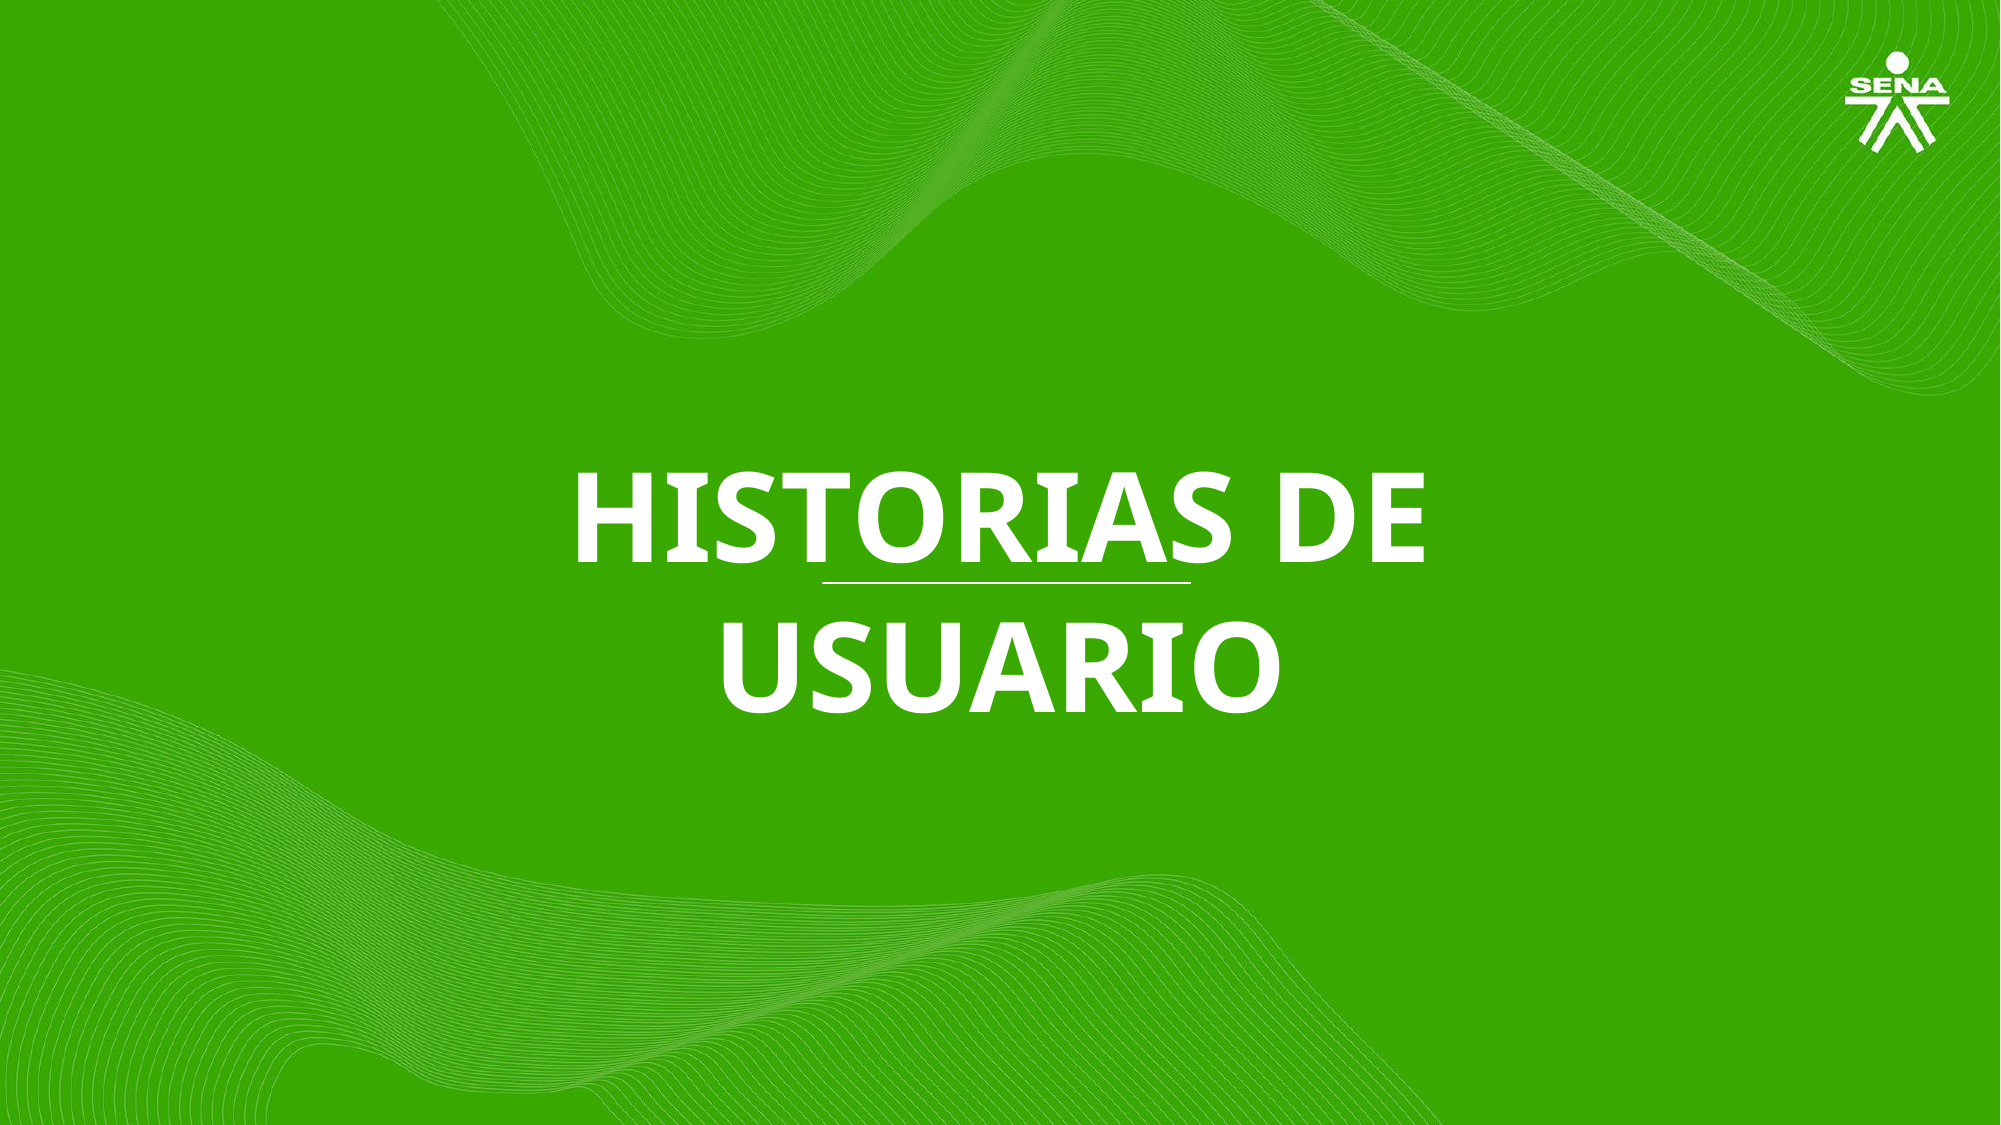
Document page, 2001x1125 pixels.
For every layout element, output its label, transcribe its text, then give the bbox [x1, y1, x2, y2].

picture [0, 0, 2001, 1125]
text_box HISTORIAS DE USUARIO [363, 430, 1637, 746]
